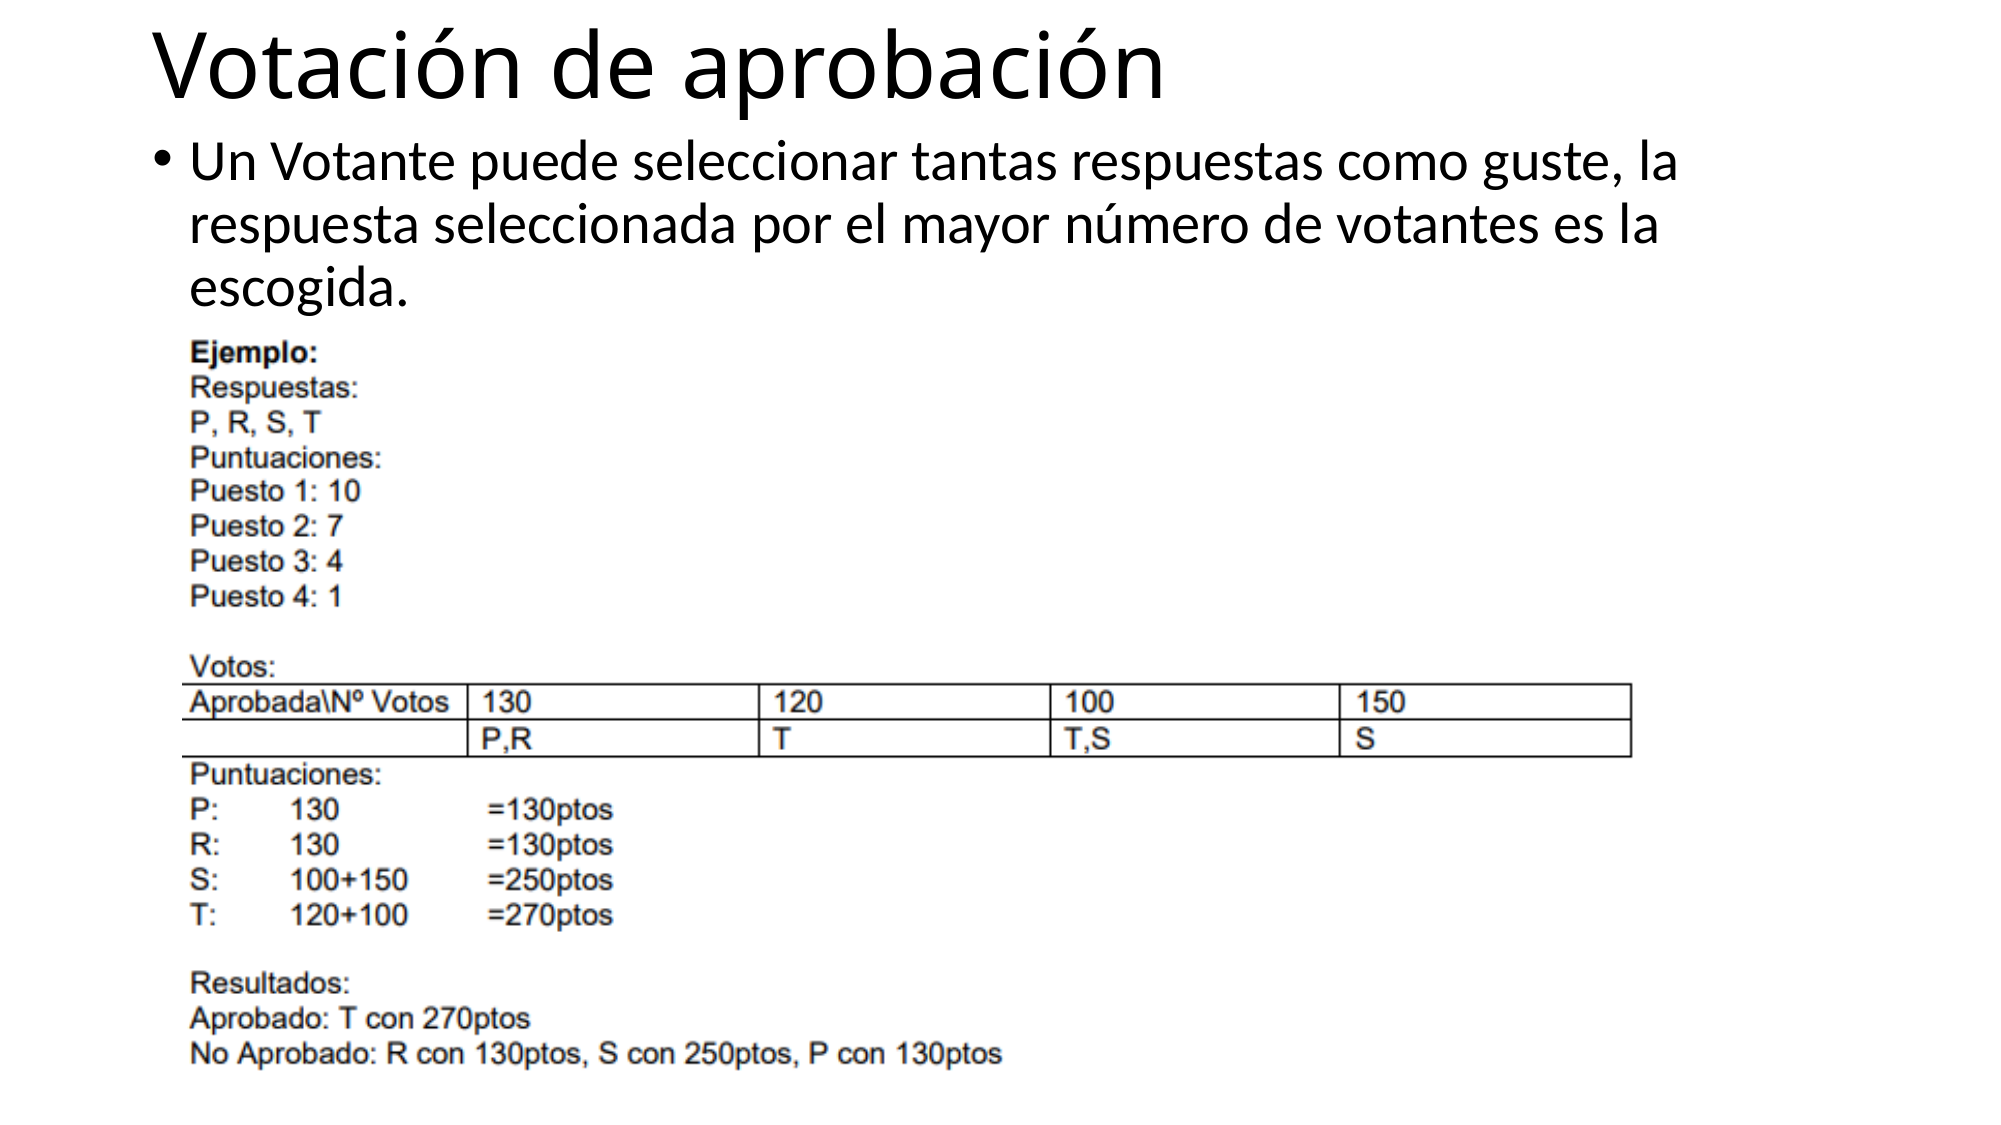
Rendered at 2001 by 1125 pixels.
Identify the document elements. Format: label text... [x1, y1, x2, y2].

list Un Votante puede seleccionar tantas respuestas como guste, la respuesta seleccionada por el mayor número de votantes es la escogida. [137, 122, 1863, 1014]
picture [182, 330, 1643, 1085]
title Votación de aprobación [137, 0, 1863, 122]
